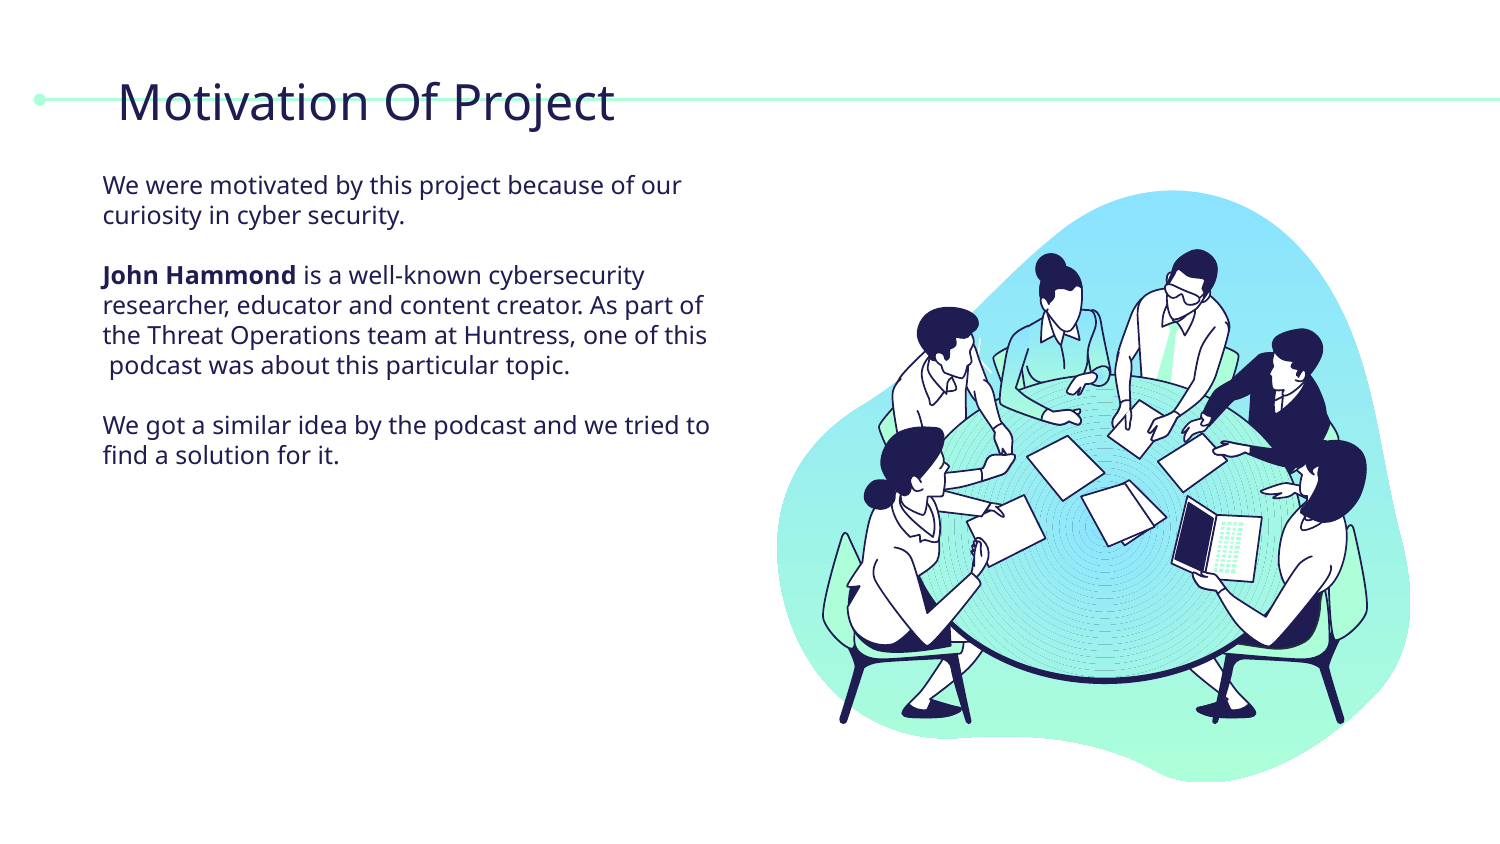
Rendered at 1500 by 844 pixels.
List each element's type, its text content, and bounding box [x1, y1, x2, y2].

list We were motivated by this project because of our curiosity in cyber security. John Hammond is a well-known cybersecurity researcher, educator and content creator. As part of the Threat Operations team at Huntress, one of this podcast was about this particular topic. We got a similar idea by the podcast and we tried to find a solution for it. [64, 154, 729, 795]
title Motivation Of Project [102, 55, 1101, 144]
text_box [761, 190, 1420, 783]
